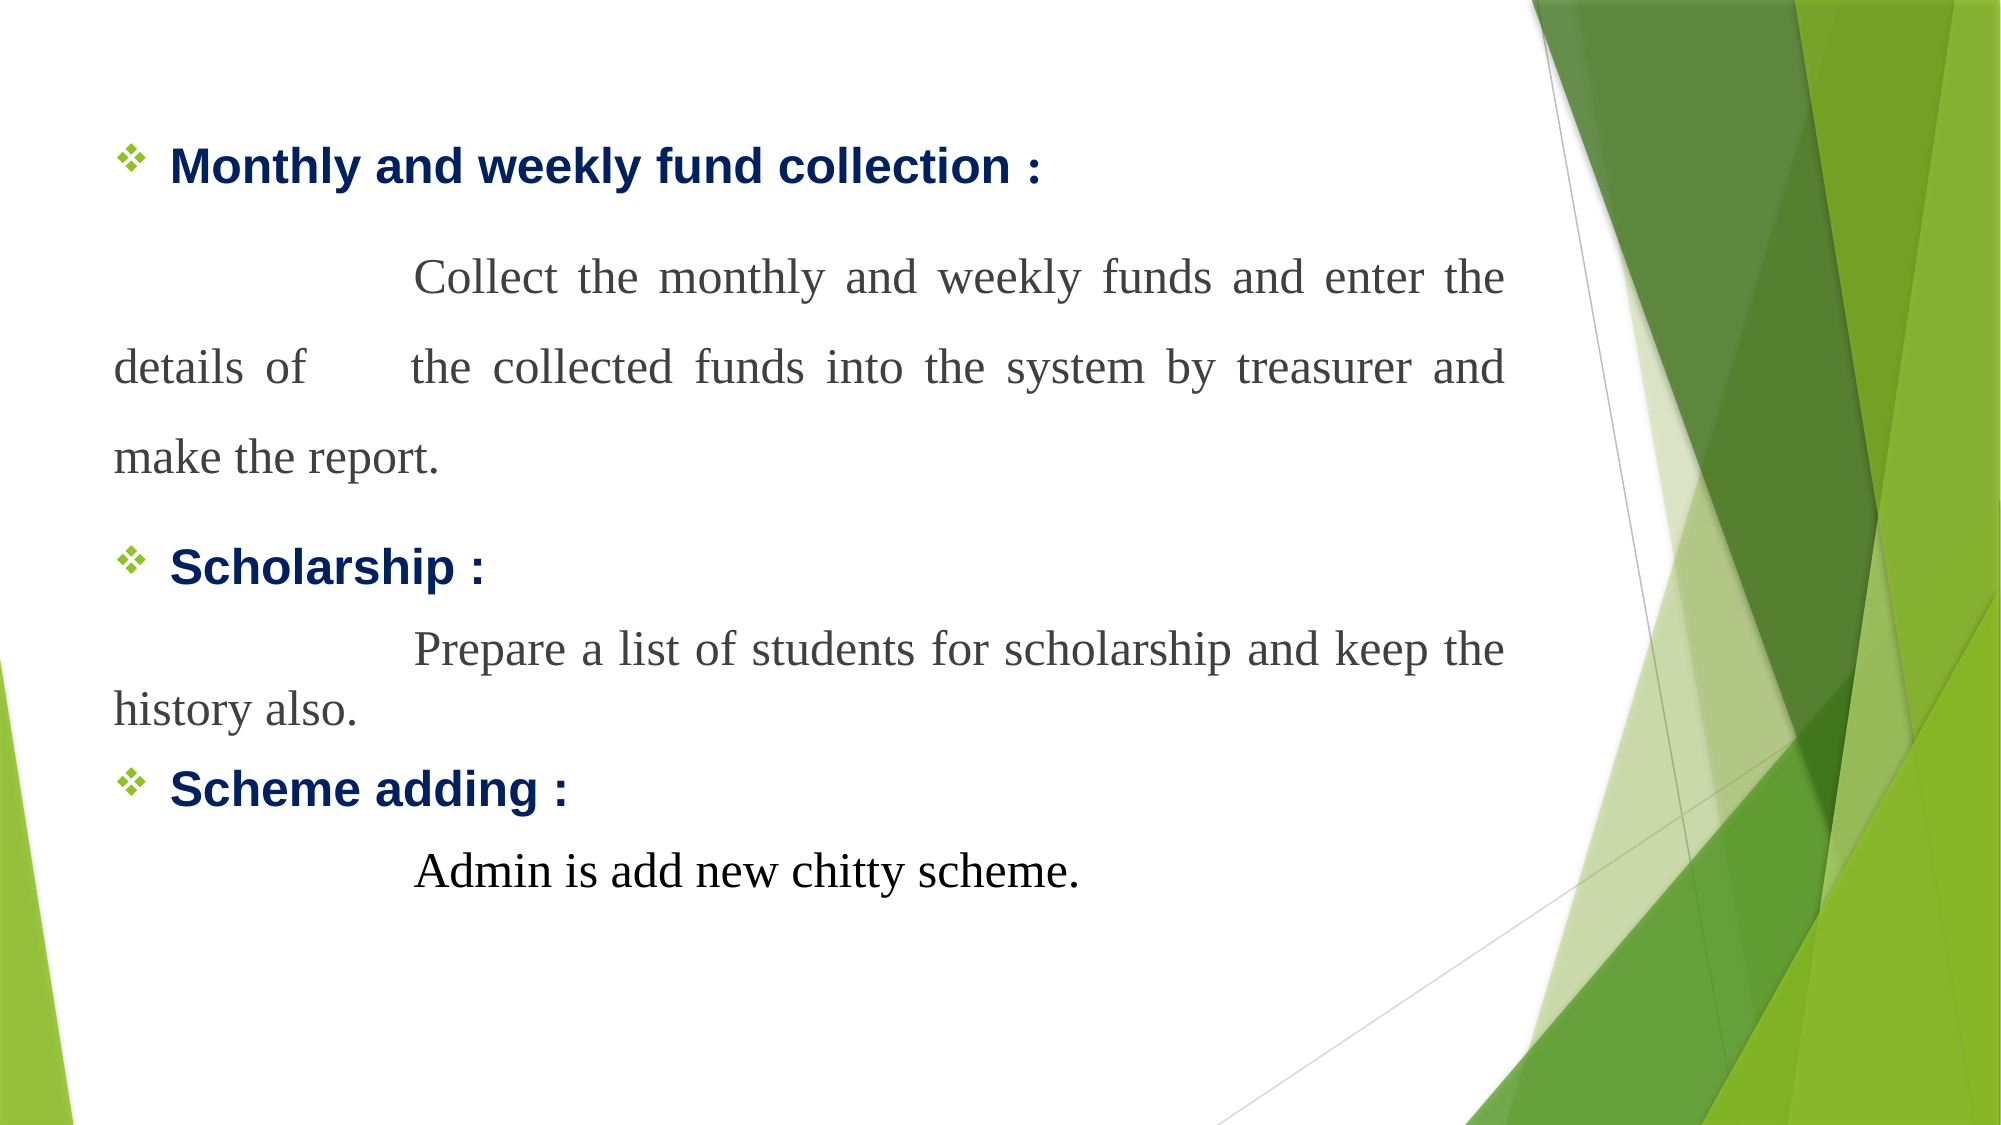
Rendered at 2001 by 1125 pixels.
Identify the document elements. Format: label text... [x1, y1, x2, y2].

list Monthly and weekly fund collection : Collect the monthly and weekly funds and enter the details of the collected funds into the system by treasurer and make the report. Scholarship : Prepare a list of students for scholarship and keep the history also. Scheme adding : Admin is add new chitty scheme. [98, 95, 1522, 992]
